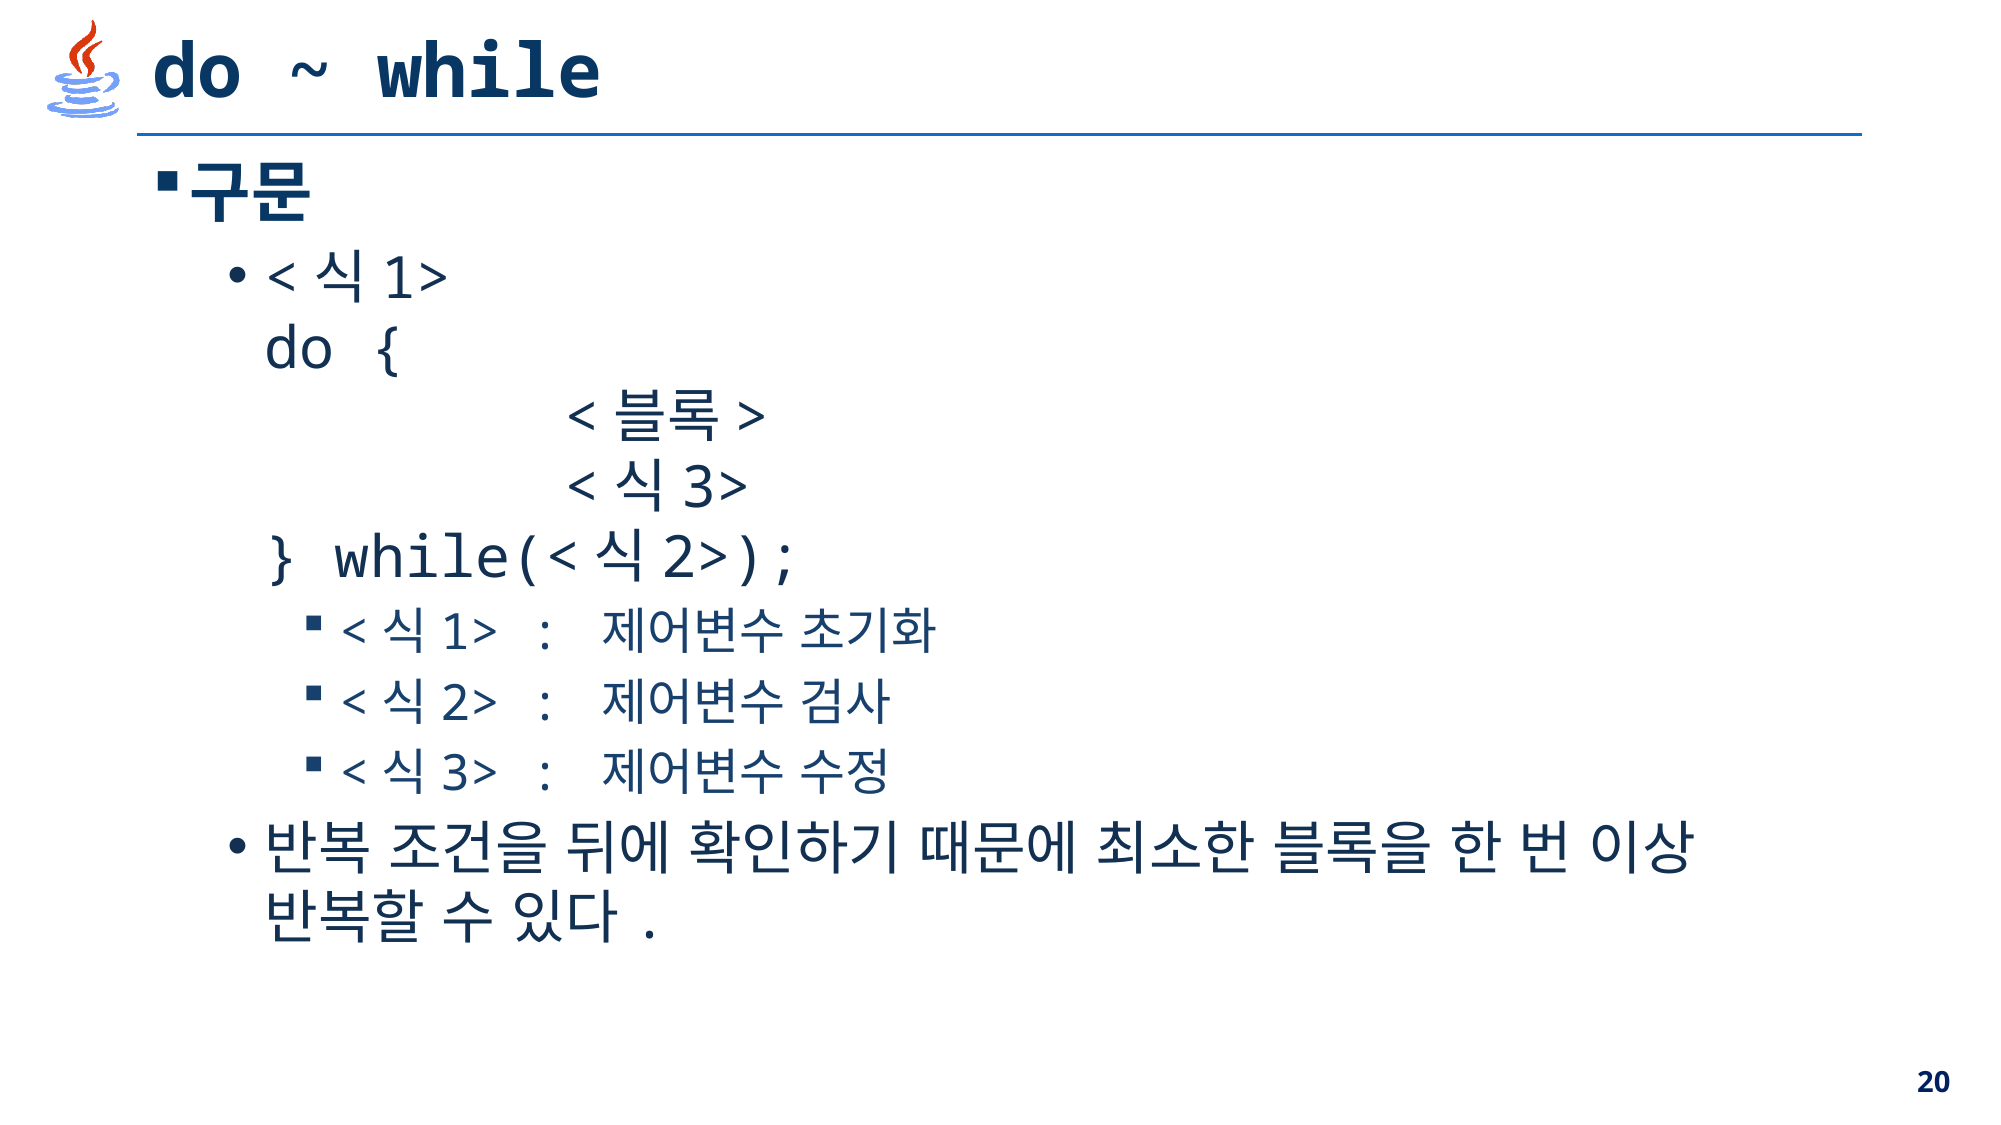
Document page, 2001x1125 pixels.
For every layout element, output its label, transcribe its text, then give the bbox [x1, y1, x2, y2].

list 구문 <식1> do { <블록> <식3> } while(<식2>); <식1> : 제어변수 초기화 <식2> : 제어변수 검사 <식3> : 제어변수 수정 반복 조건을 뒤에 확인하기 때문에 최소한 블록을 한 번 이상 반복할 수 있다. [137, 142, 1863, 1038]
picture [34, 20, 132, 118]
slide_number 20 [1862, 1053, 1966, 1114]
title do ~ while [137, 21, 1863, 126]
